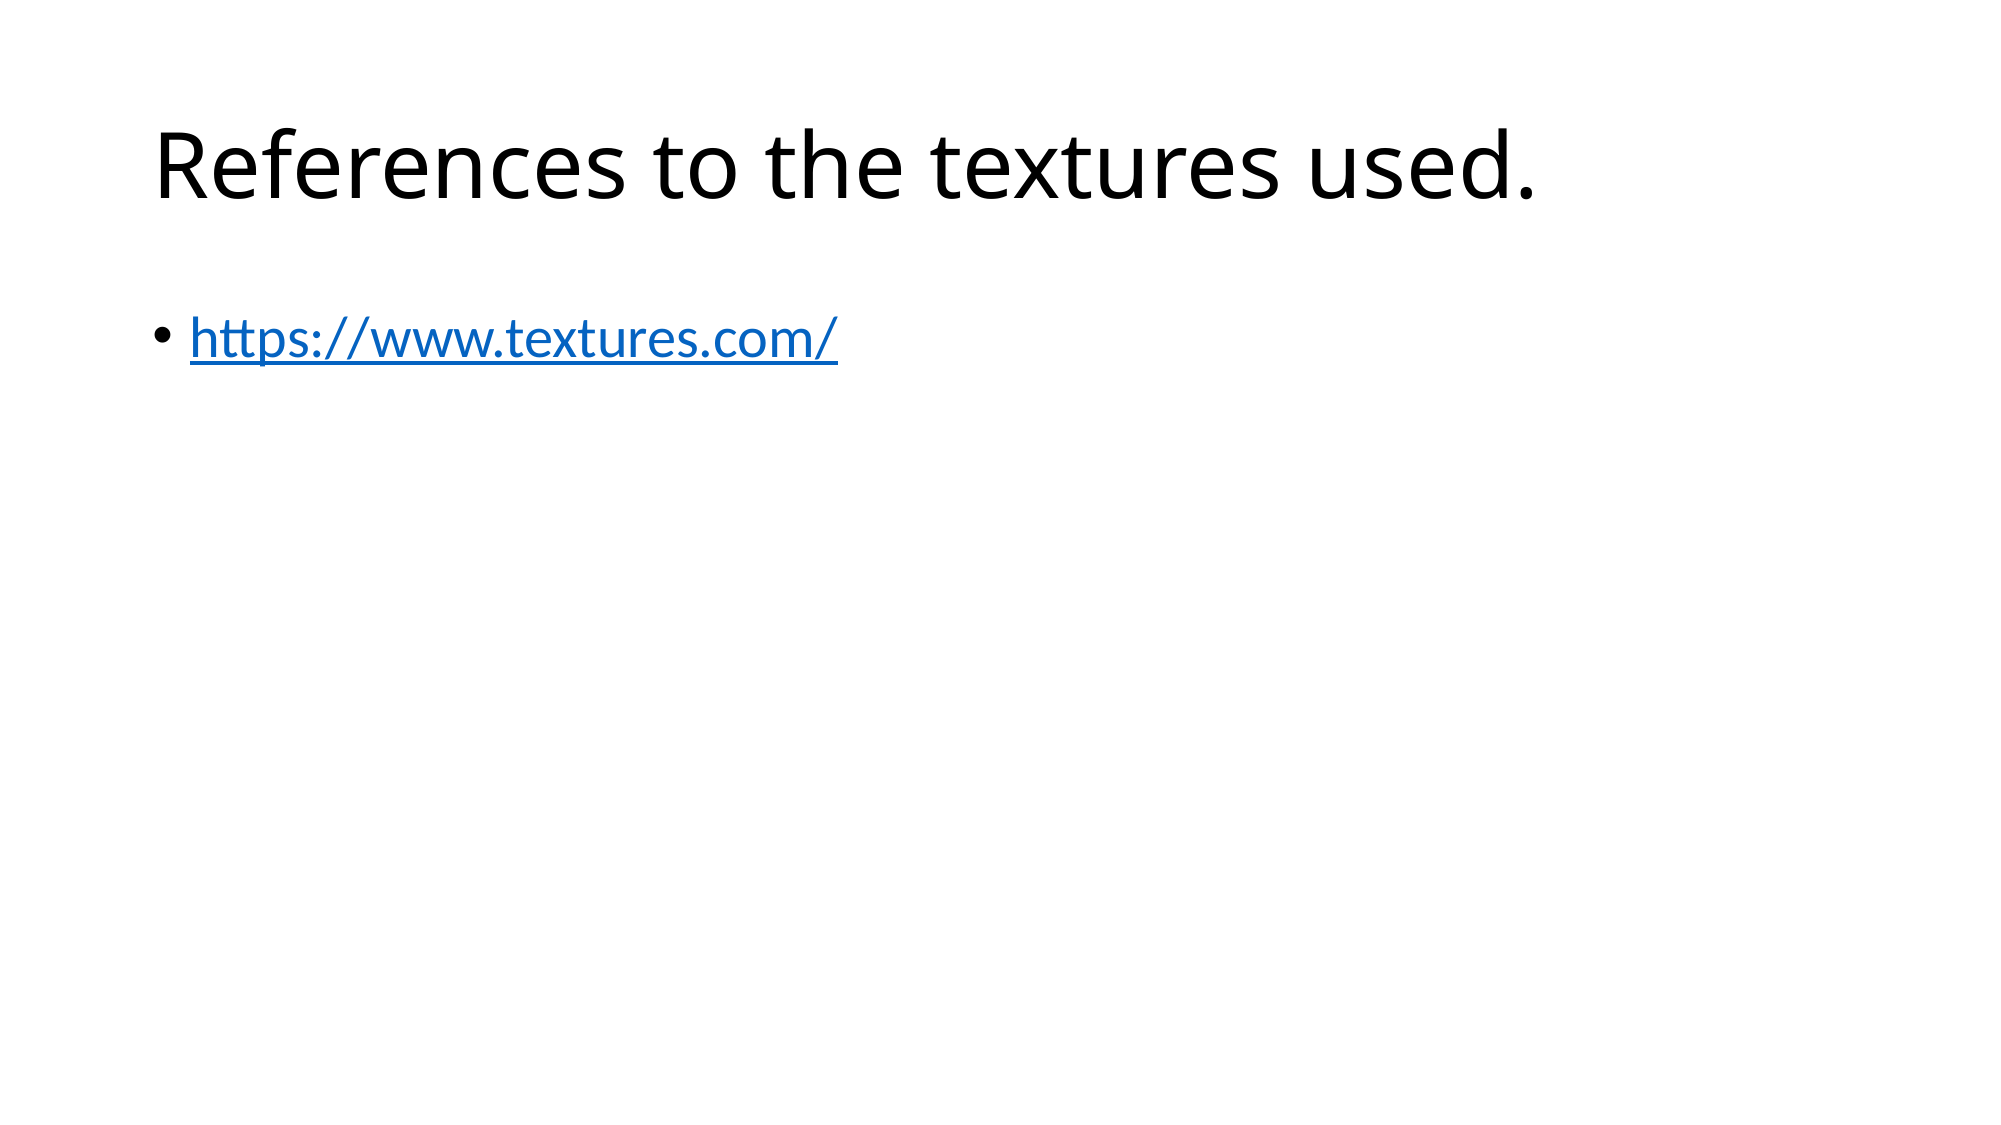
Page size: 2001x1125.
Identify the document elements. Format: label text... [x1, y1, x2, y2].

list https://www.textures.com/ [137, 299, 1863, 1014]
title References to the textures used. [137, 59, 1863, 278]
